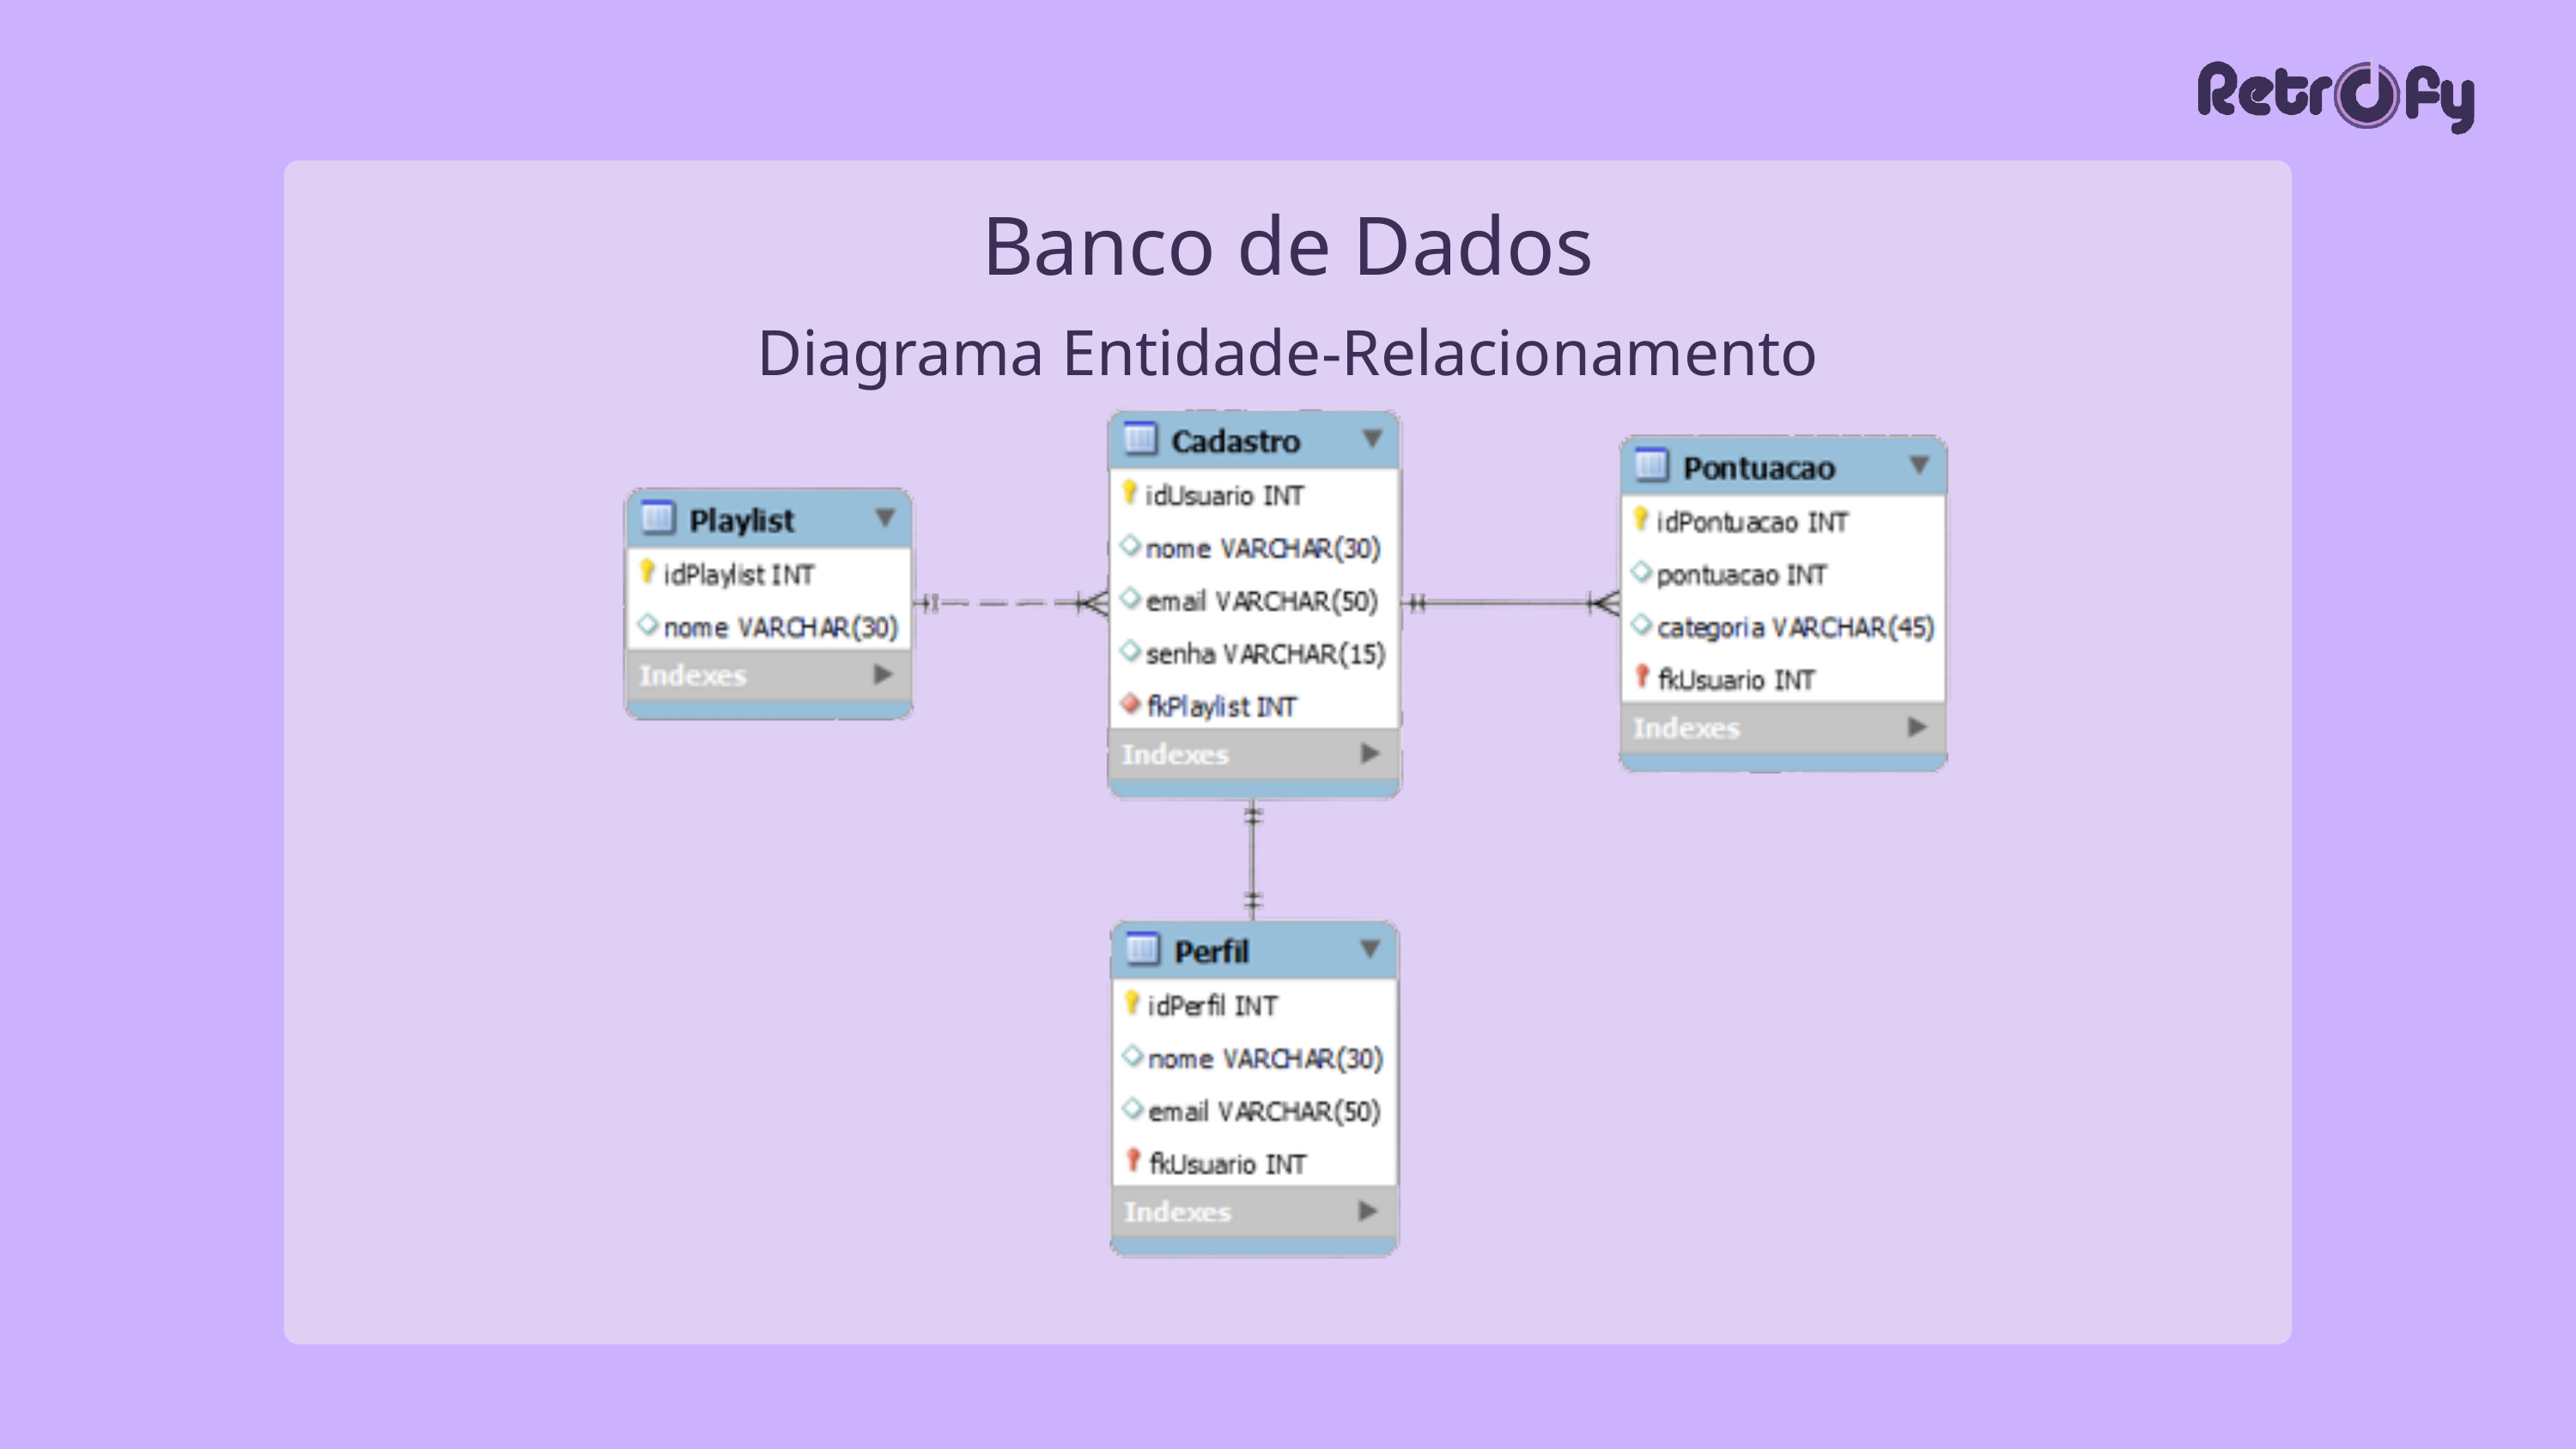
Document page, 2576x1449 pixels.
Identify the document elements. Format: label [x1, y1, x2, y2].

text_box [283, 160, 2293, 1345]
text_box [2176, 39, 2494, 161]
